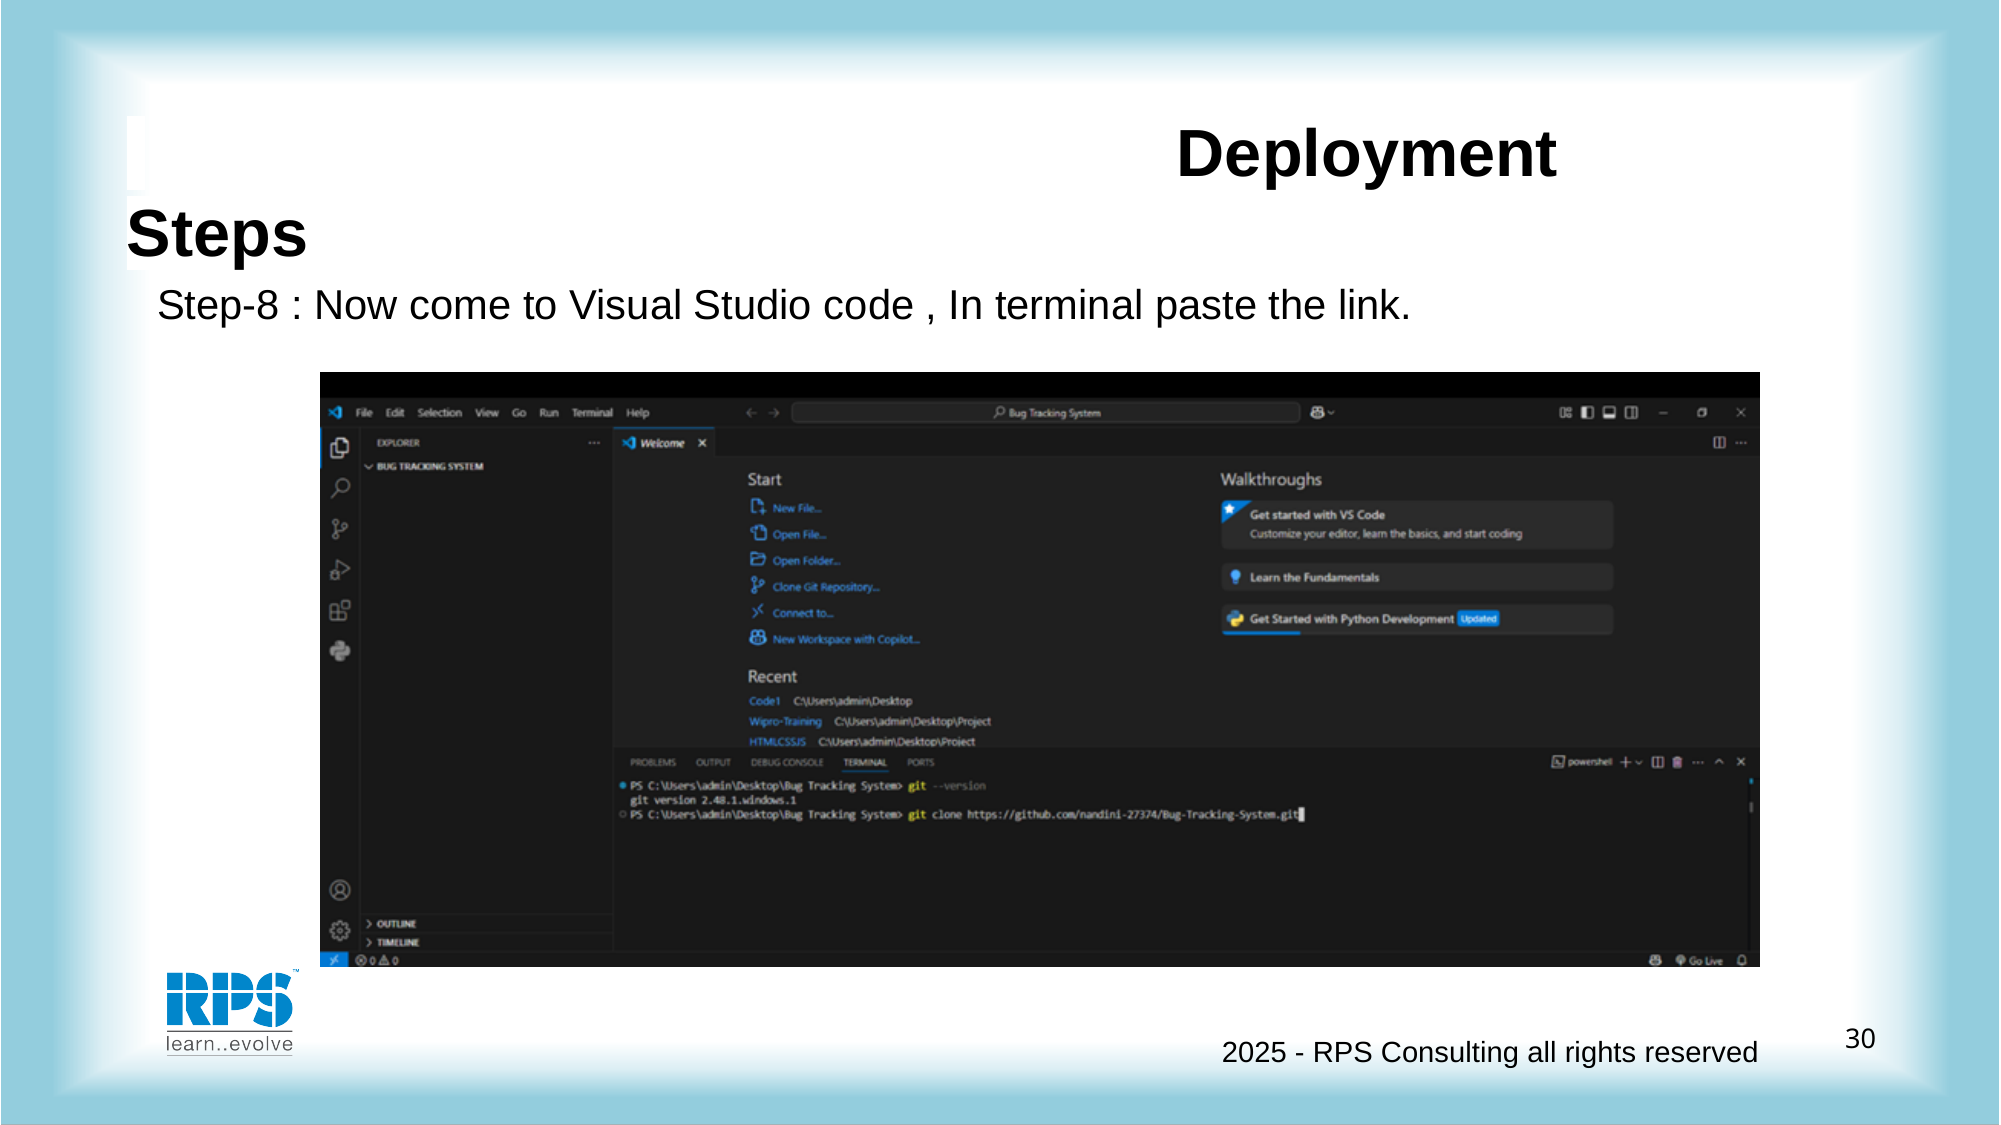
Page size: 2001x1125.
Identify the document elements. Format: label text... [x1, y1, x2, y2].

picture [0, 0, 2001, 1125]
text_box 2025 - RPS Consulting all rights reserved [732, 1019, 1760, 1069]
text_box Deployment Steps [126, 109, 1733, 191]
text_box Step-8 : Now come to Visual Studio code , In terminal paste the link. [142, 262, 1858, 666]
slide_number 30 [1800, 994, 1921, 1081]
